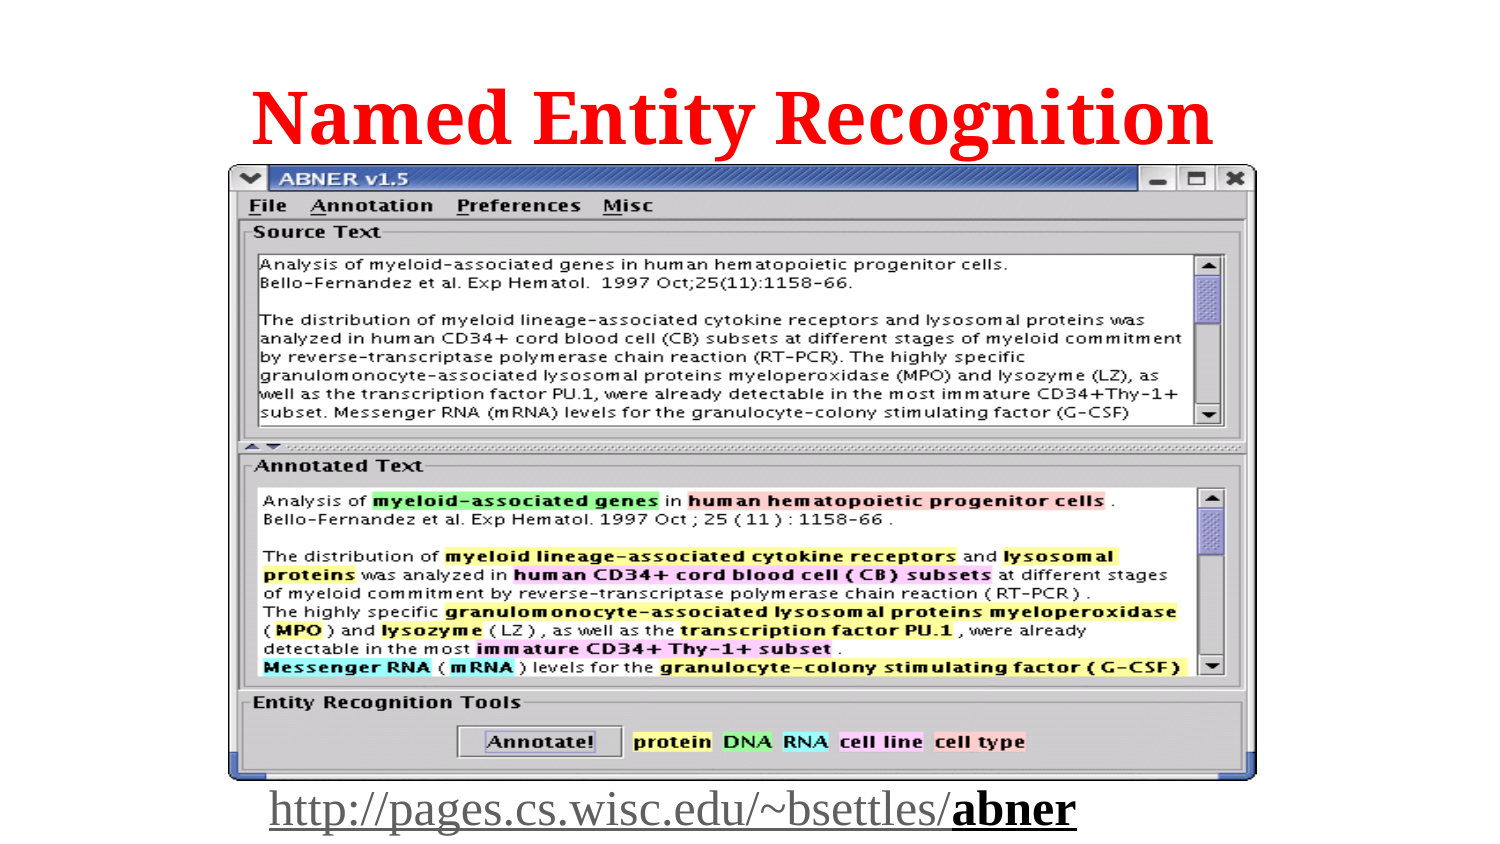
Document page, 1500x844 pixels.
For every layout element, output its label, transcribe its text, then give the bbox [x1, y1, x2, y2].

text_box http://pages.cs.wisc.edu/~bsettles/abner [254, 790, 1142, 843]
picture [227, 164, 1257, 782]
title Named Entity Recognition [41, 64, 1425, 180]
